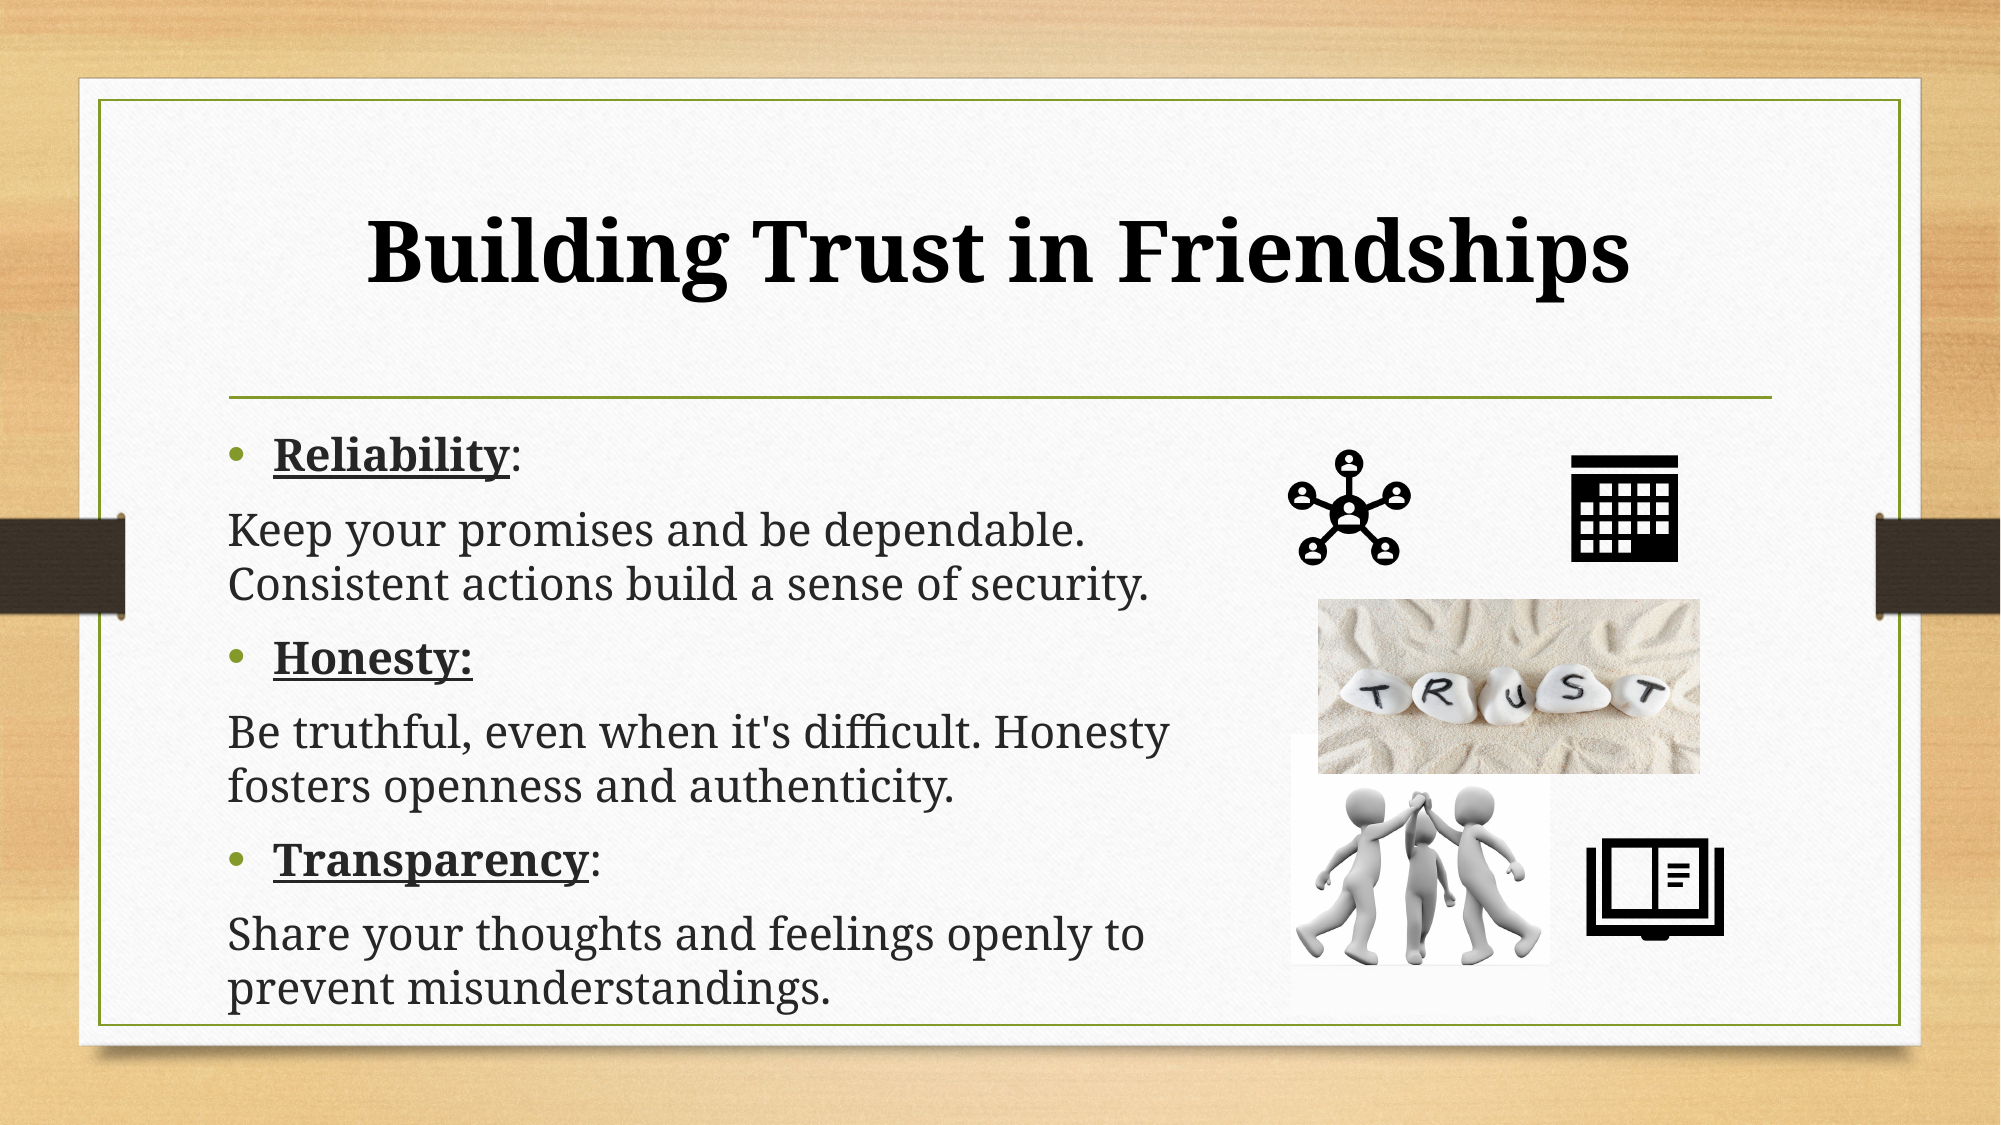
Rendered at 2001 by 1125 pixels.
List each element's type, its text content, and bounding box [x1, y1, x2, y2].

list Reliability: Keep your promises and be dependable. Consistent actions build a sense of security. Honesty: Be truthful, even when it's difficult. Honesty fosters openness and authenticity. Transparency: Share your thoughts and feelings openly to prevent misunderstandings. [212, 419, 1279, 1023]
title Building Trust in Friendships [212, 161, 1788, 336]
picture [0, 0, 2001, 1125]
